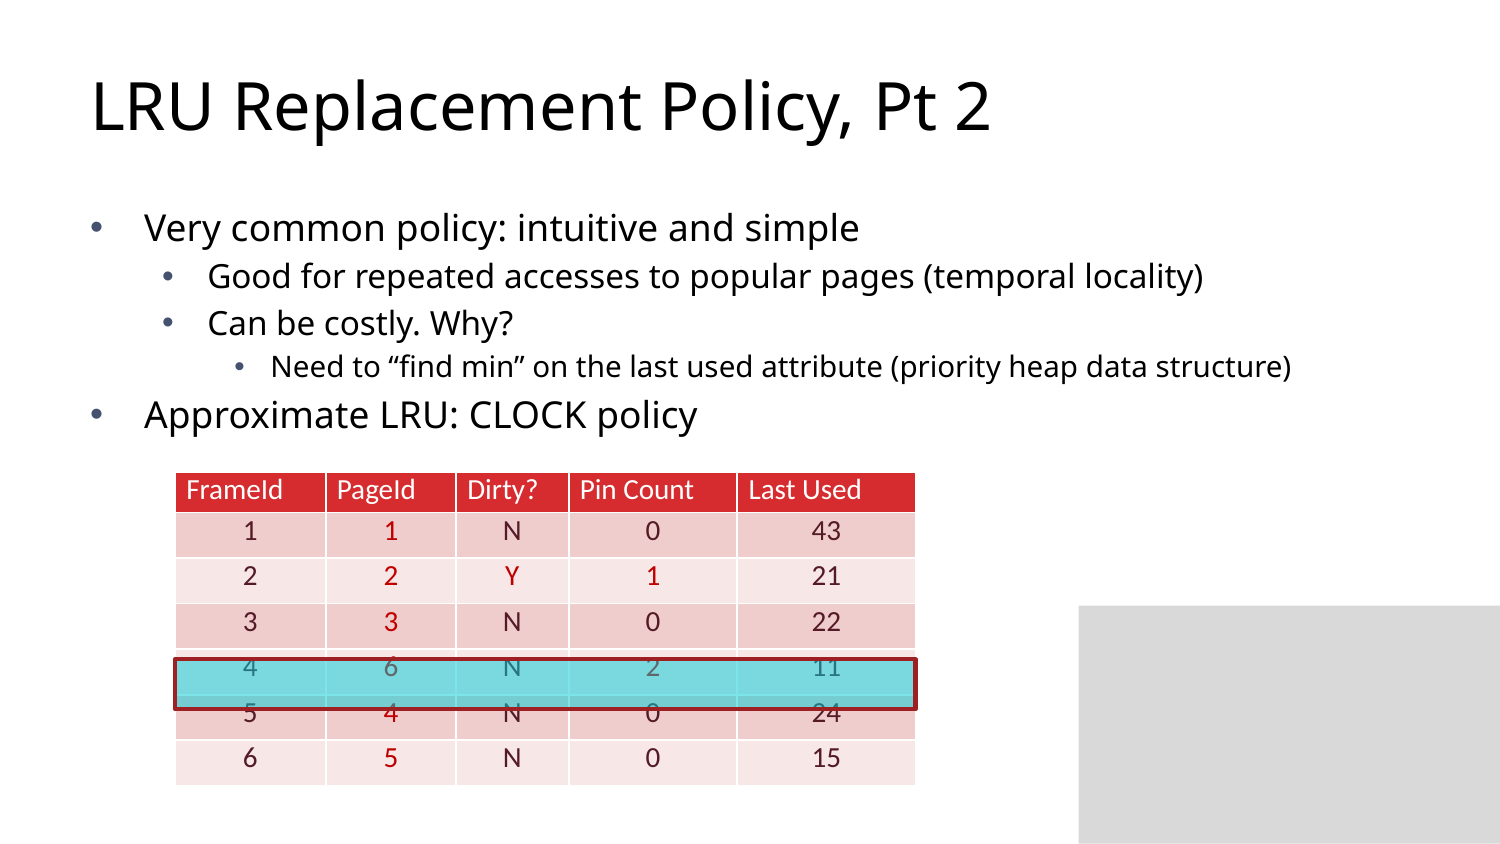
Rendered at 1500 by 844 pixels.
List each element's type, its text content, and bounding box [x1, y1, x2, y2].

table_cell 2 [570, 650, 736, 657]
list Very common policy: intuitive and simple Good for repeated accesses to popular pages (temporal locality) Can be costly. Why? Need to “find min” on the last used attribute (priority heap data structure) Approximate LRU: CLOCK policy [75, 196, 1425, 447]
table_cell N [457, 741, 568, 785]
table_cell Y [457, 559, 568, 603]
table_cell N [457, 711, 568, 739]
table_cell 24 [738, 711, 915, 739]
table_cell N [457, 604, 568, 648]
table_cell 1 [570, 559, 736, 603]
table_cell 6 [176, 741, 325, 785]
table_cell 5 [327, 741, 455, 785]
table_cell 0 [570, 604, 736, 648]
table_cell 21 [738, 559, 915, 603]
table_cell 2 [327, 559, 455, 603]
table_header Pin Count [570, 473, 736, 512]
table_header FrameId [176, 473, 325, 512]
text_box [173, 657, 918, 711]
table_cell 1 [327, 513, 455, 557]
table_cell N [457, 513, 568, 557]
table_cell 0 [570, 711, 736, 739]
table_cell 3 [176, 604, 325, 648]
table_cell 1 [176, 513, 325, 557]
table_cell 22 [738, 604, 915, 648]
table_cell 0 [570, 741, 736, 785]
table_header Last Used [738, 473, 915, 512]
table_cell 2 [176, 559, 325, 603]
table_cell 4 [176, 650, 325, 657]
table_header PageId [327, 473, 455, 512]
table_cell 3 [327, 604, 455, 648]
title LRU Replacement Policy, Pt 2 [75, 33, 1425, 175]
table_cell 5 [176, 711, 325, 739]
table_cell N [457, 650, 568, 657]
table_cell 4 [327, 711, 455, 739]
table_header Dirty? [457, 473, 568, 512]
table_cell 15 [738, 741, 915, 785]
table_cell 11 [738, 650, 915, 657]
table_cell 6 [327, 650, 455, 657]
table_cell 0 [570, 513, 736, 557]
table_cell 43 [738, 513, 915, 557]
